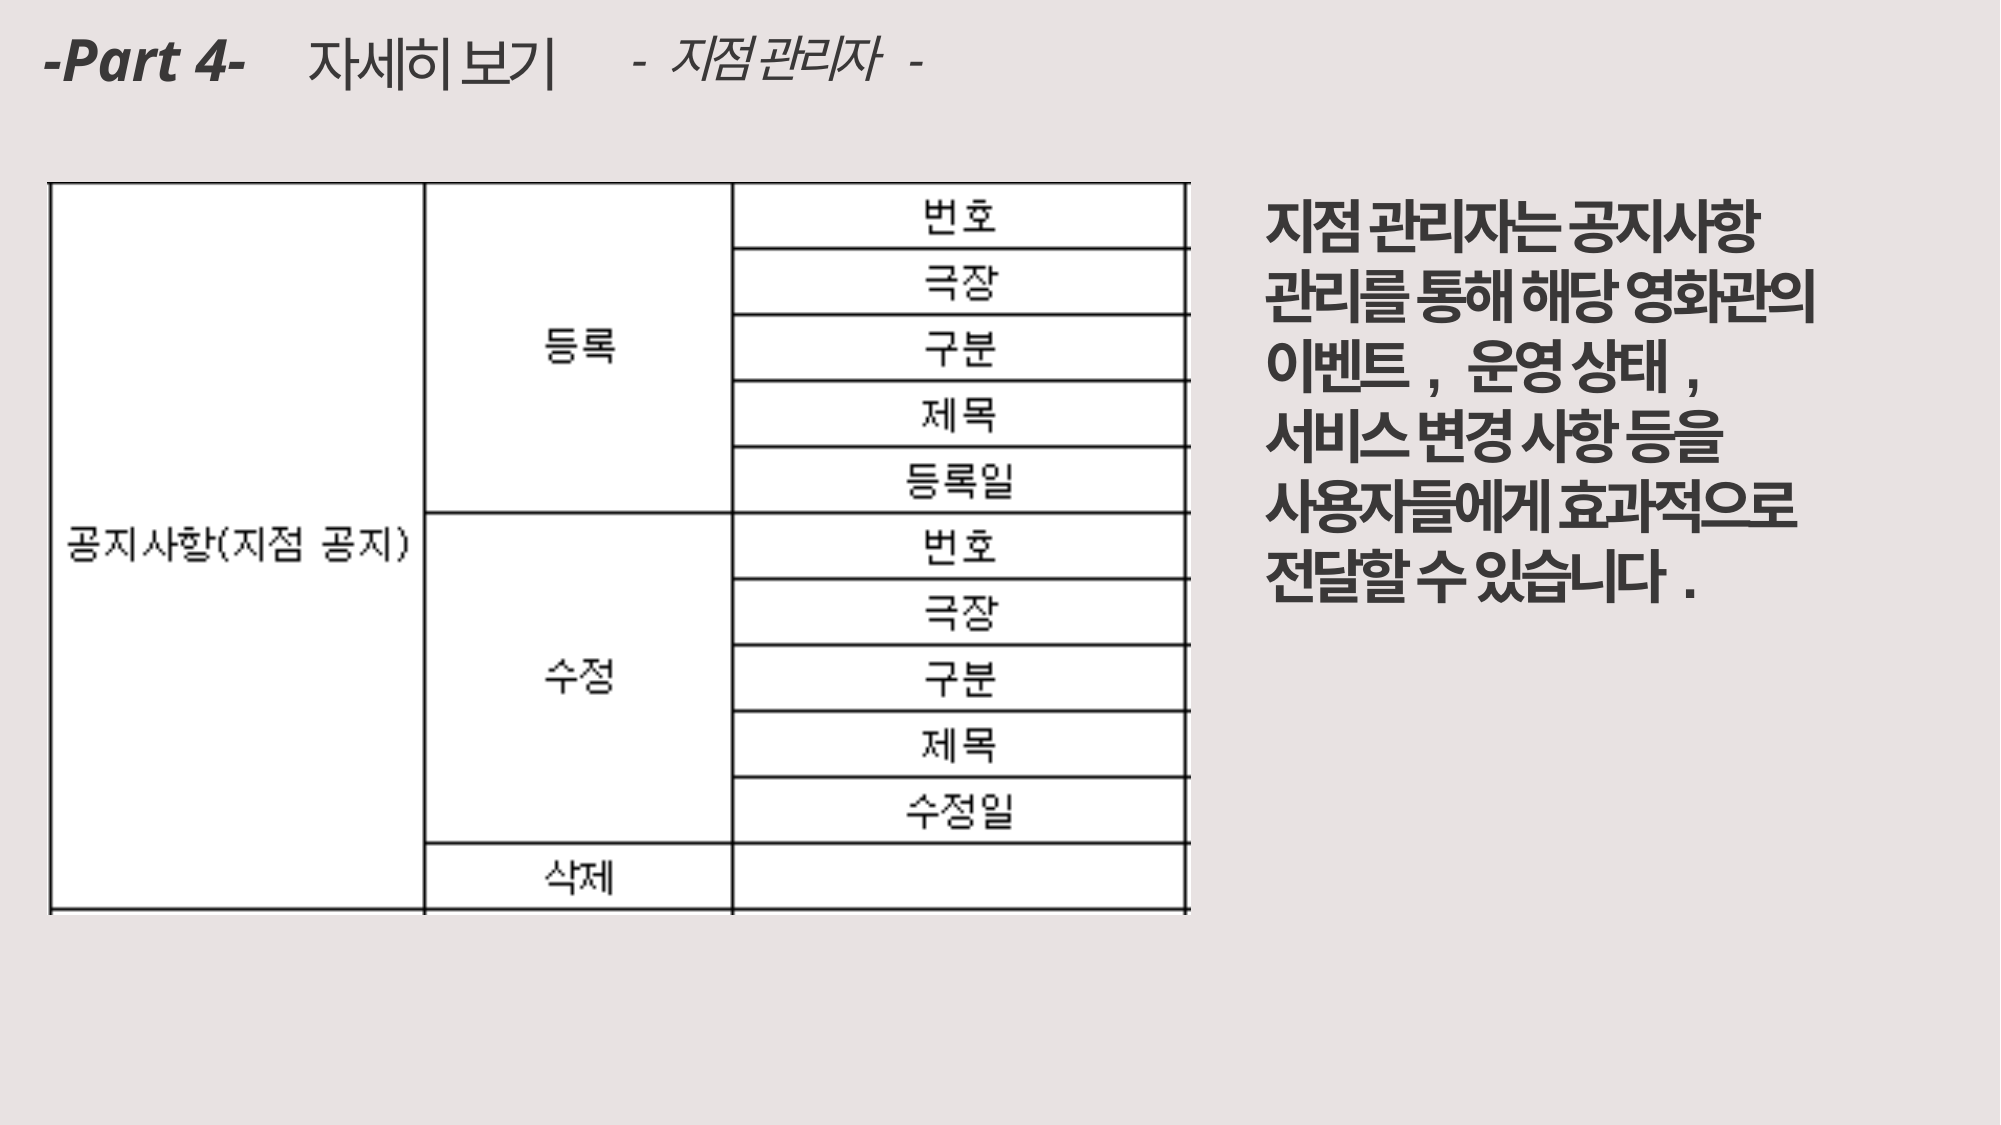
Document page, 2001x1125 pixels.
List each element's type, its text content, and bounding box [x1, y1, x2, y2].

text_box - 지점 관리자 - [615, 20, 1250, 96]
text_box 자세히 보기 [293, 20, 576, 106]
text_box -Part 4- [28, 15, 262, 101]
text_box 지점 관리자는 공지사항 관리를 통해 해당 영화관의 이벤트, 운영 상태, 서비스 변경 사항 등을 사용자들에게 효과적으로 전달할 수 있습니다. [1249, 182, 1879, 618]
picture [47, 182, 1191, 915]
